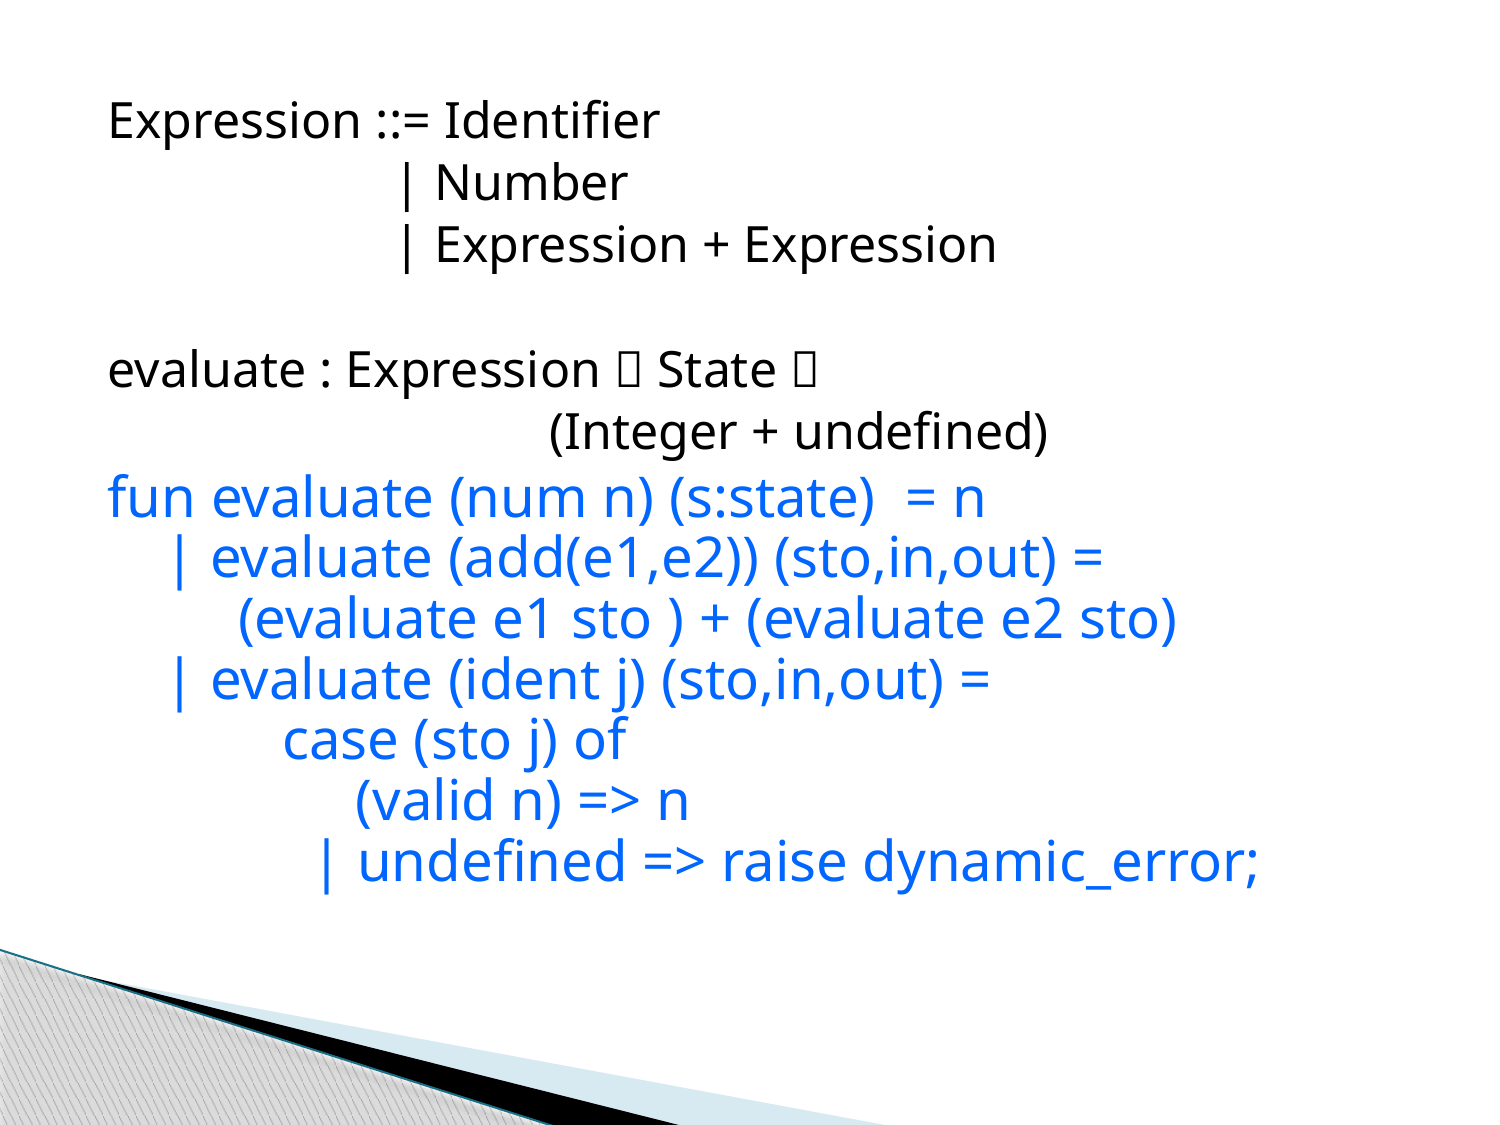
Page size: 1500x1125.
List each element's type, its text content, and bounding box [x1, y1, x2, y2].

list Expression ::= Identifier | Number | Expression + Expression evaluate : Expression  State  (Integer + undefined) fun evaluate (num n) (s:state) = n | evaluate (add(e1,e2)) (sto,in,out) = (evaluate e1 sto ) + (evaluate e2 sto) | evaluate (ident j) (sto,in,out) = case (sto j) of (valid n) => n | undefined => raise dynamic_error; [75, 87, 1425, 1005]
